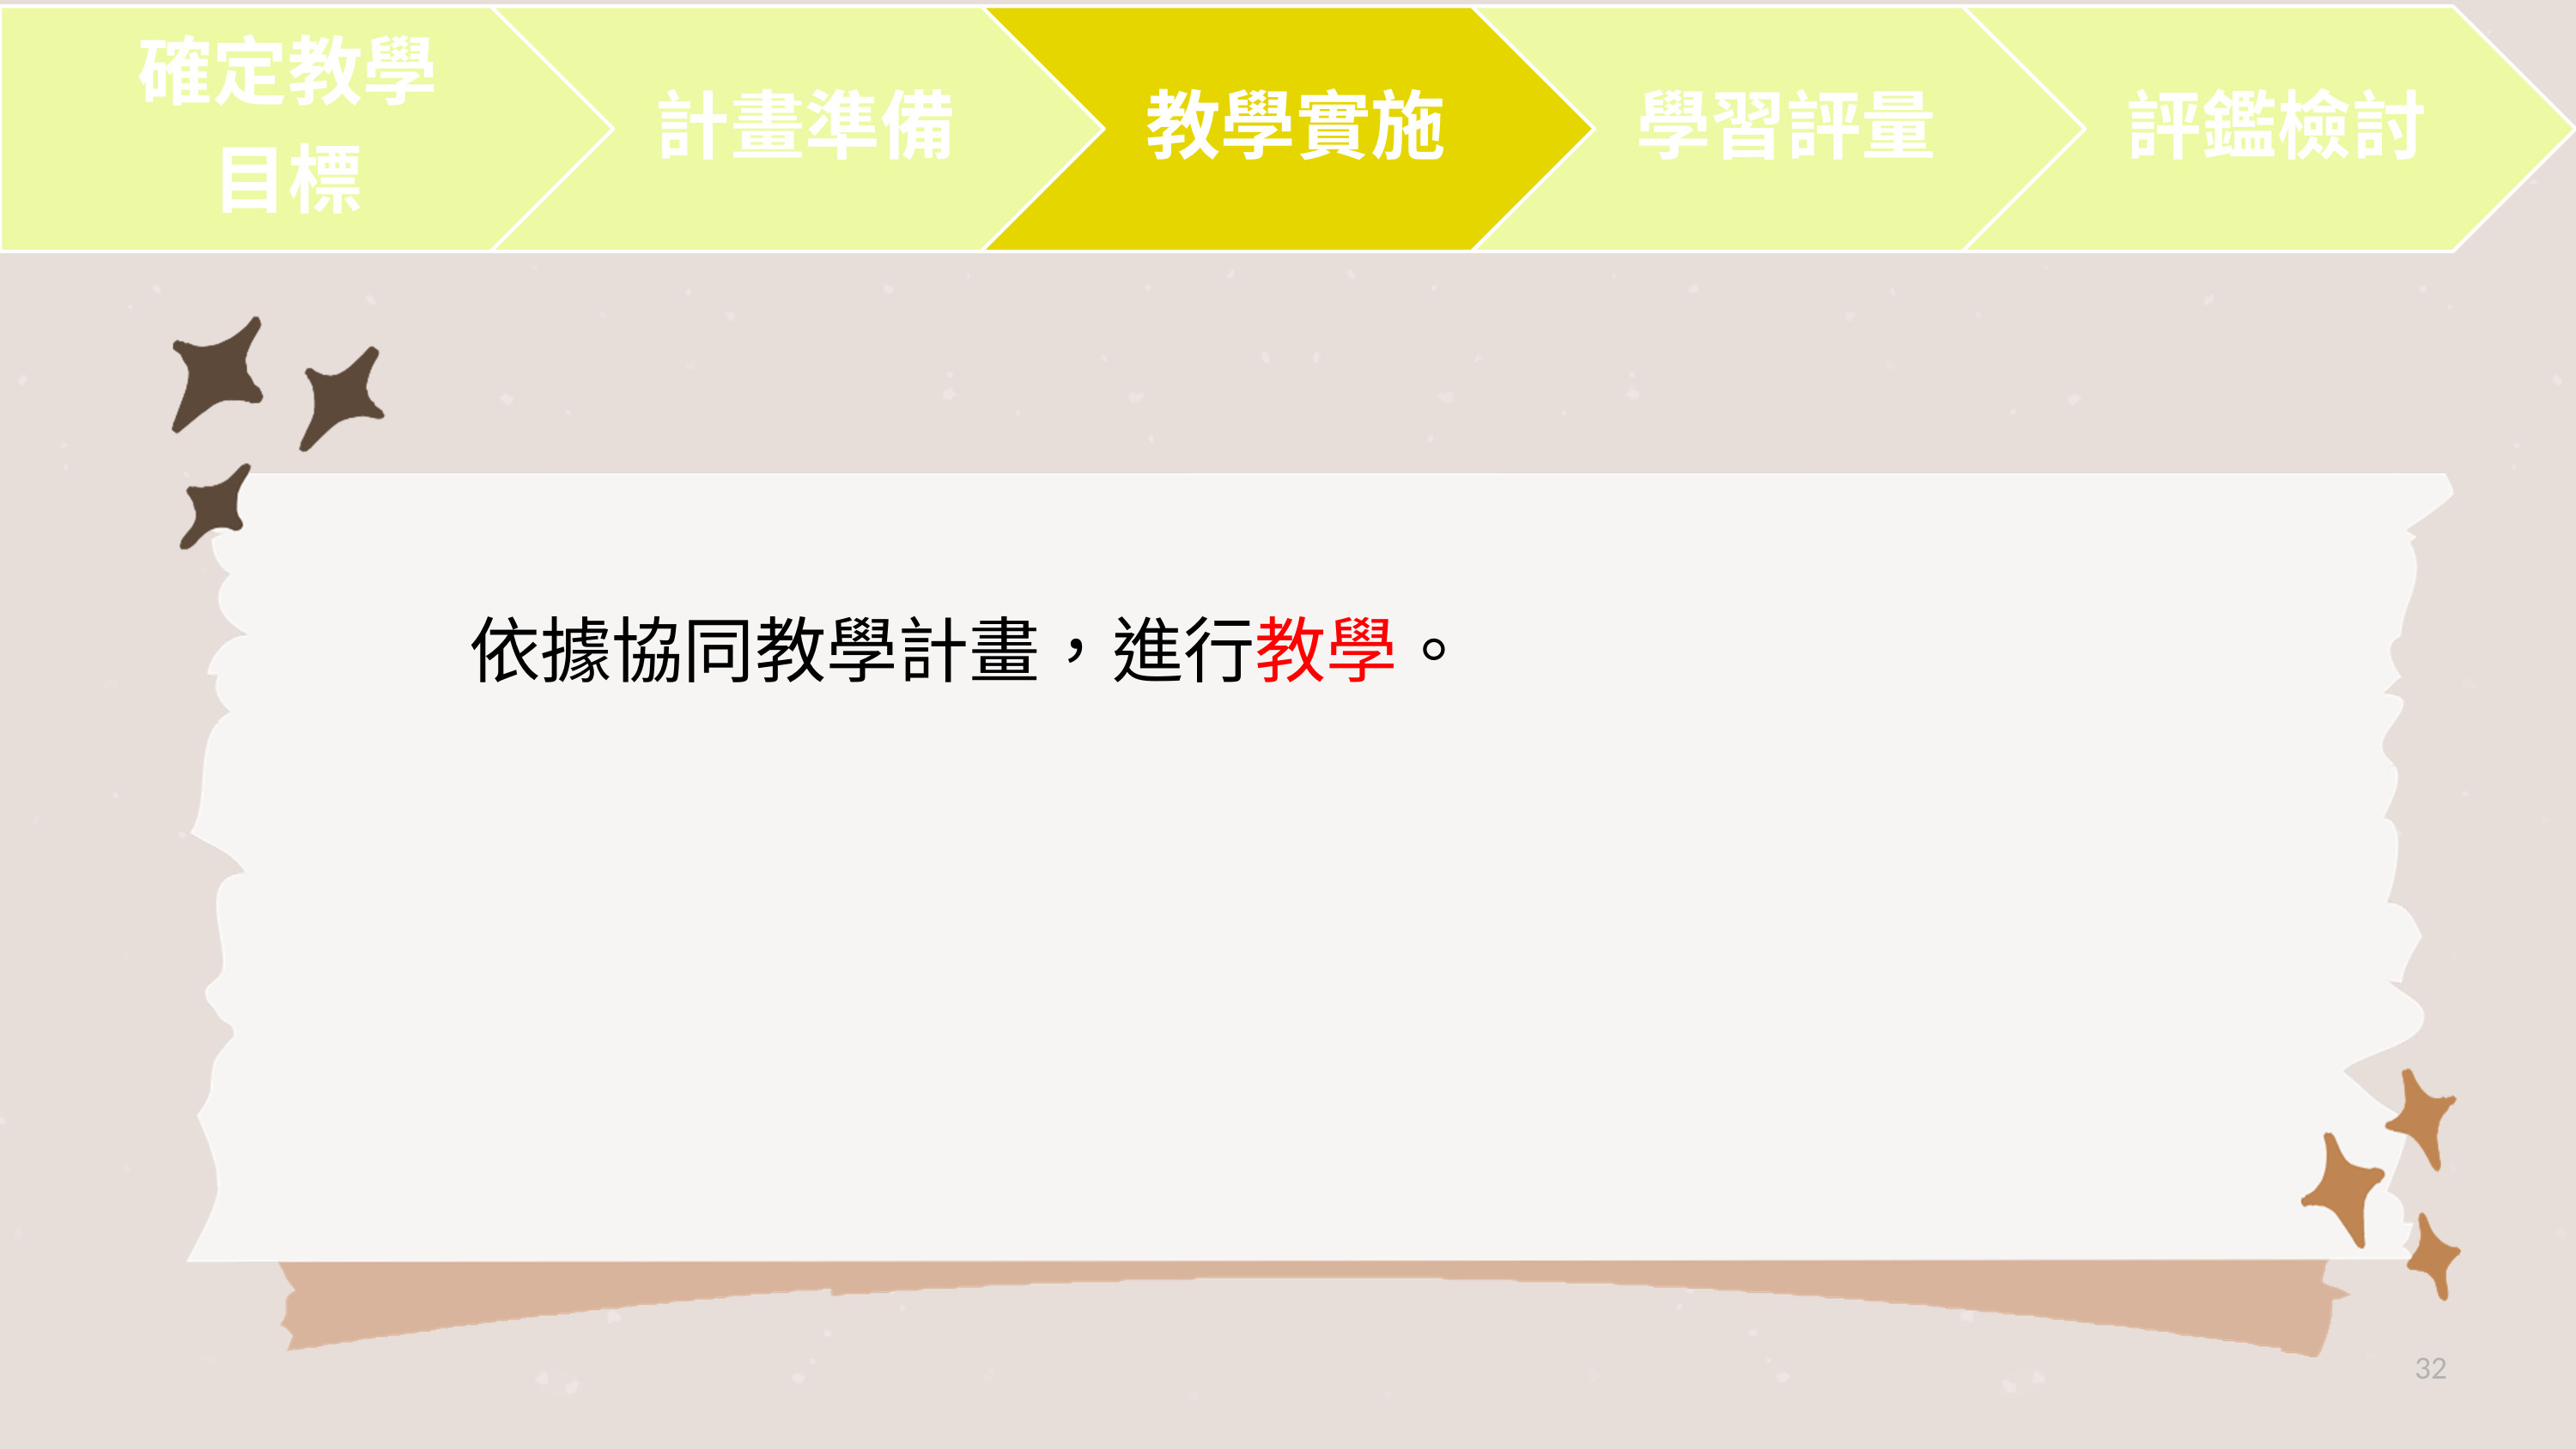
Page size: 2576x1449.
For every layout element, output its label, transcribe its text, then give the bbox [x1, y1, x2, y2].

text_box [0, 0, 2576, 258]
slide_number 32 [1855, 1367, 2447, 1420]
picture [0, 258, 2576, 1449]
